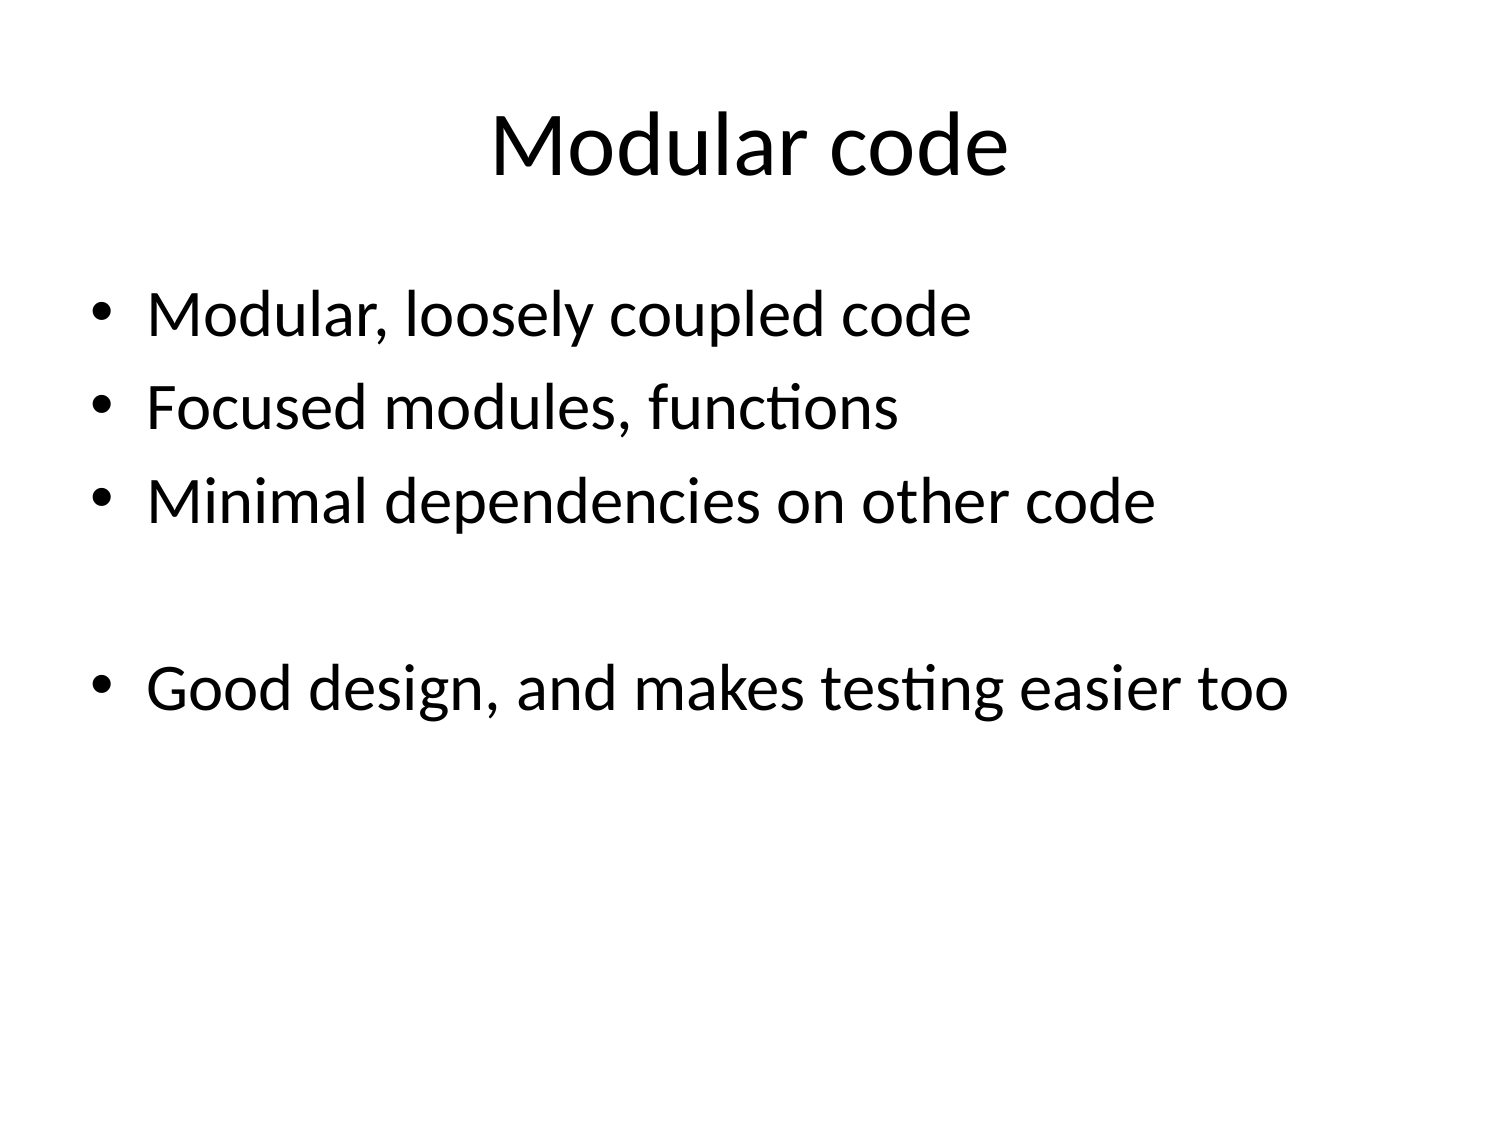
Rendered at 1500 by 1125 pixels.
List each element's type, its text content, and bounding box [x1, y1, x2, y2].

title Modular code [75, 45, 1425, 233]
list Modular, loosely coupled code Focused modules, functions Minimal dependencies on other code Good design, and makes testing easier too [75, 262, 1425, 1005]
